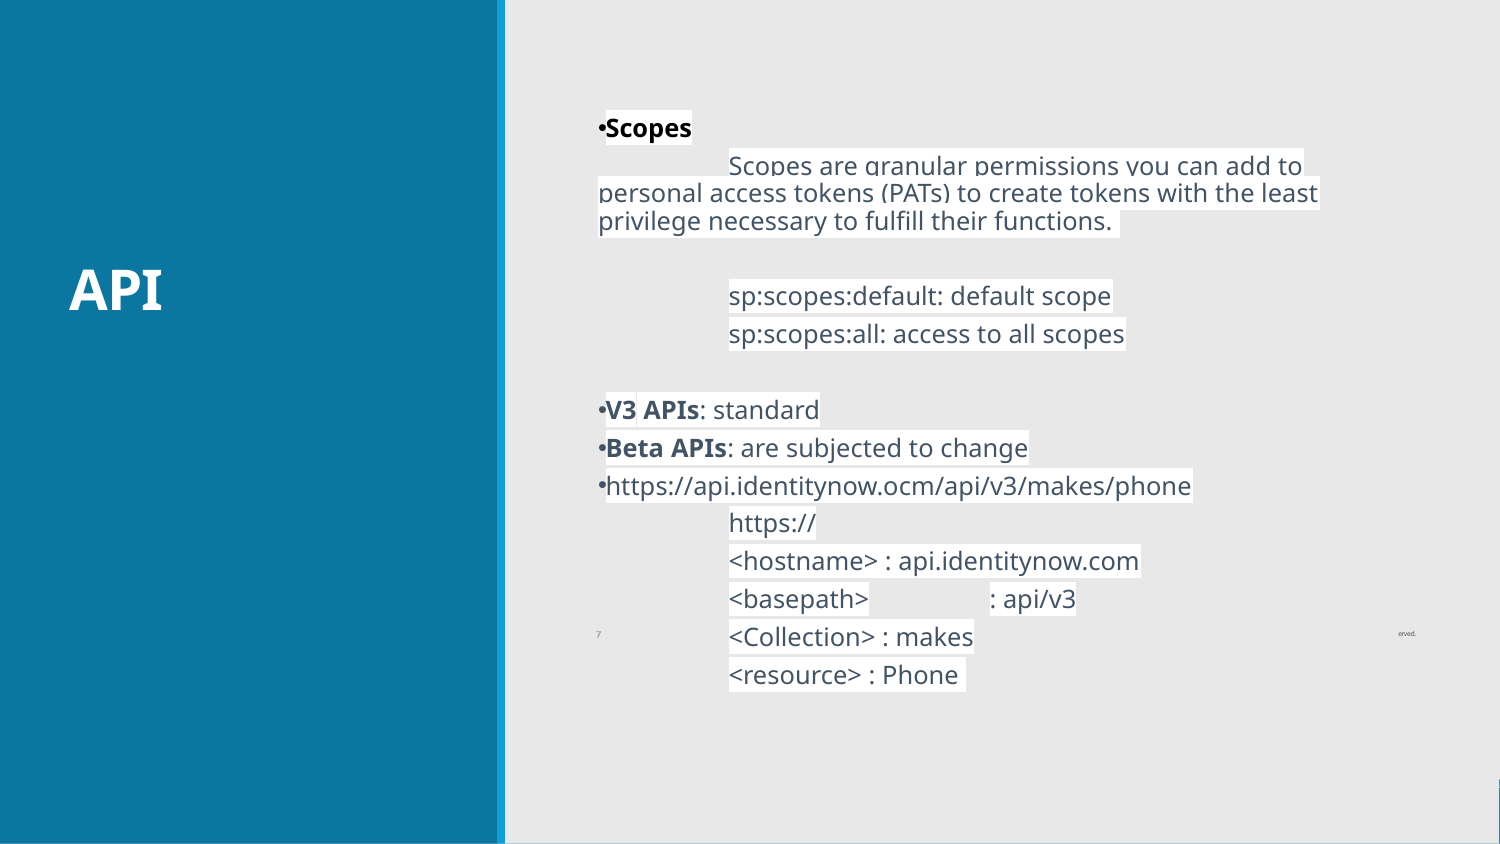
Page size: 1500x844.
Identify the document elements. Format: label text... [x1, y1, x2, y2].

title API [60, 63, 441, 323]
text_box [506, 0, 1500, 844]
text_box [496, 0, 506, 844]
text_box [0, 0, 496, 844]
text_box Scopes Scopes are granular permissions you can add to personal access tokens (PATs) to create tokens with the least privilege necessary to fulfill their functions. sp:scopes:default: default scope sp:scopes:all: access to all scopes V3 APIs: standard Beta APIs: are subjected to change https://api.identitynow.ocm/api/v3/makes/phone https:// <hostname> : api.identitynow.com <basepath> : api/v3 <Collection> : makes <resource> : Phone [583, 108, 1396, 736]
text_box erved. [1397, 627, 1420, 638]
